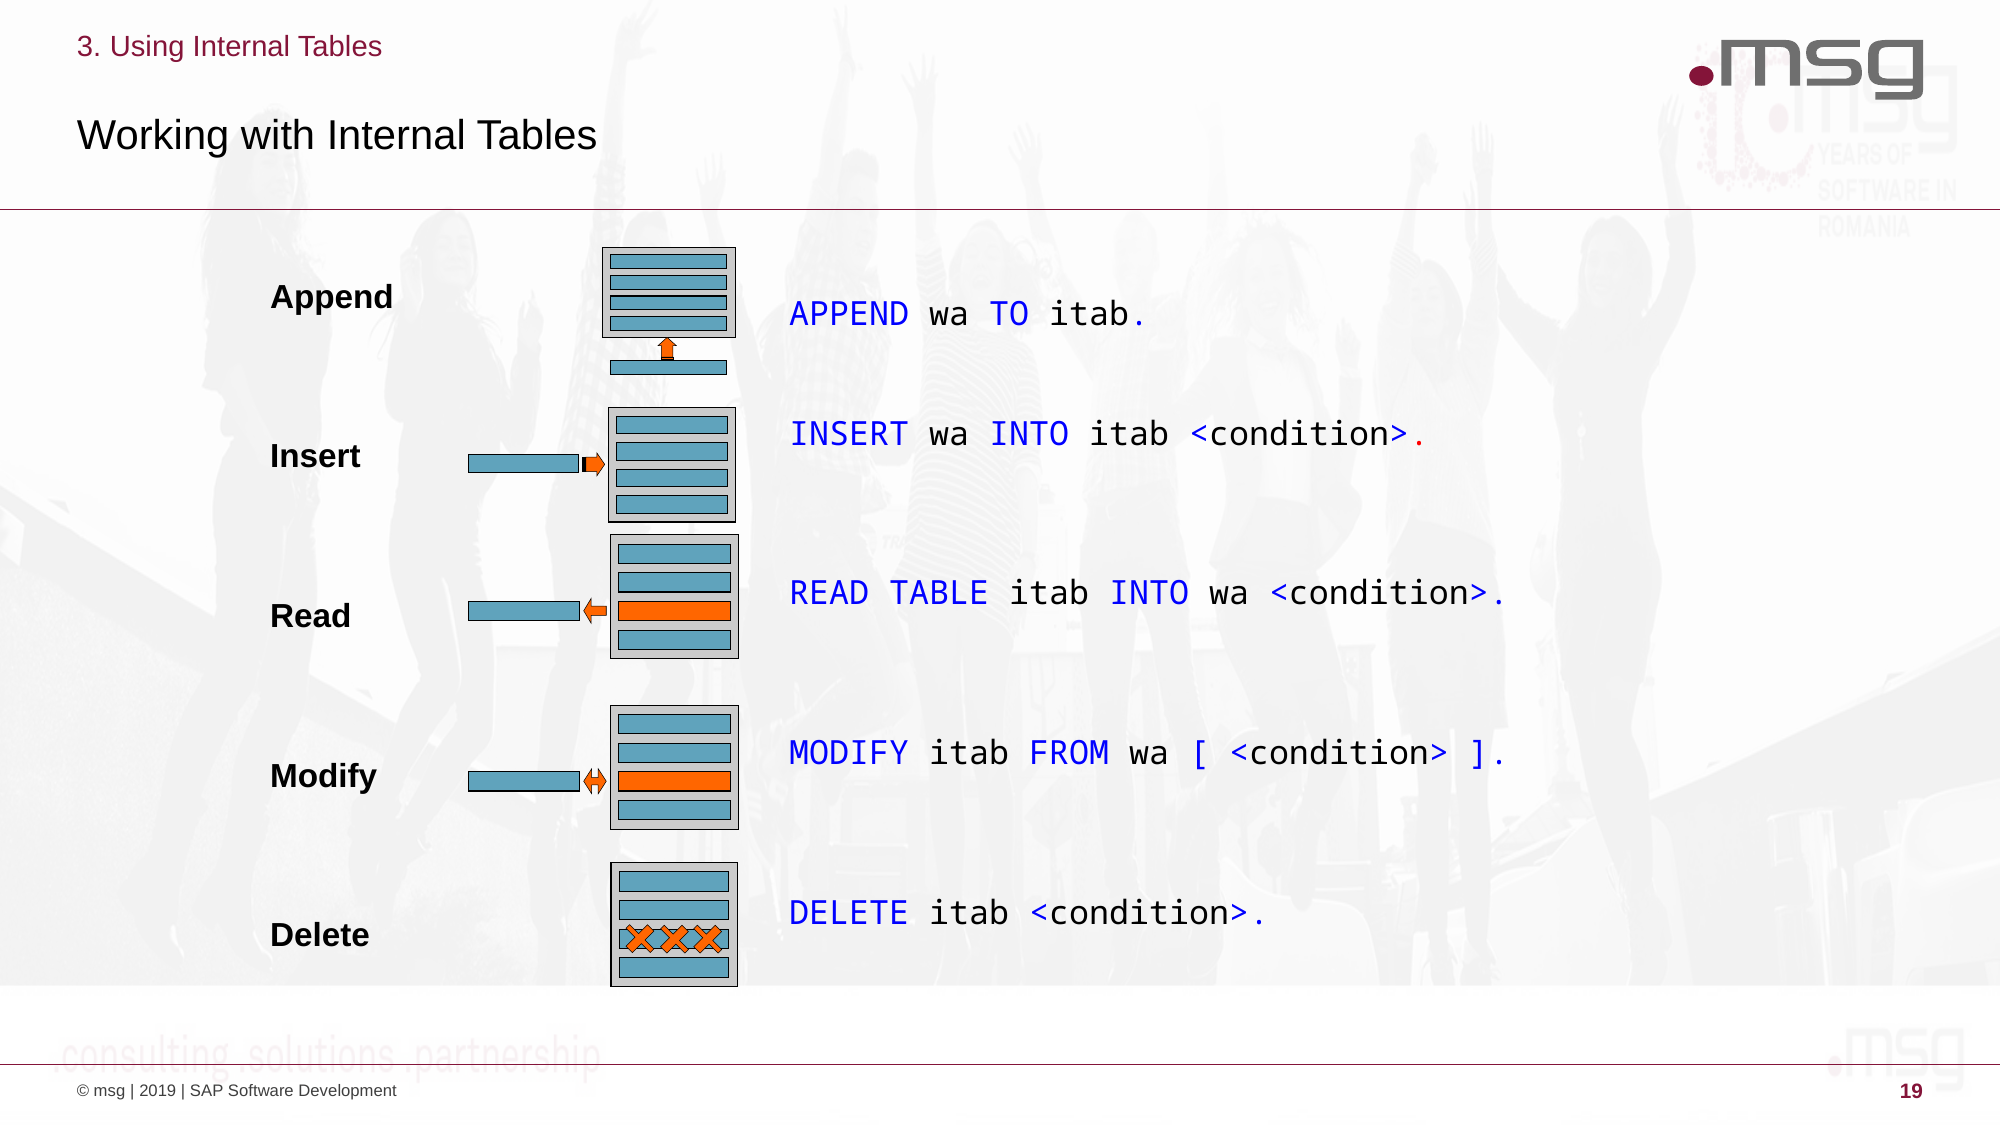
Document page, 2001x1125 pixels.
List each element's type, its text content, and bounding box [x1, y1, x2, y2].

text_box APPEND wa TO itab. INSERT wa INTO itab <condition>. READ TABLE itab INTO wa <condition>. MODIFY itab FROM wa [ <condition> ]. DELETE itab <condition>. [774, 284, 1524, 939]
slide_number 19 [1828, 1078, 1924, 1102]
list 3. Using Internal Tables [76, 22, 1582, 67]
text_box Append Insert Read Modify Delete [255, 267, 409, 961]
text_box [601, 247, 736, 375]
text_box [467, 704, 739, 830]
footer © msg | 2019 | SAP Software Development [76, 1078, 1582, 1102]
title Working with Internal Tables [76, 67, 1582, 206]
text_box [610, 862, 738, 987]
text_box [467, 407, 736, 523]
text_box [467, 534, 739, 659]
